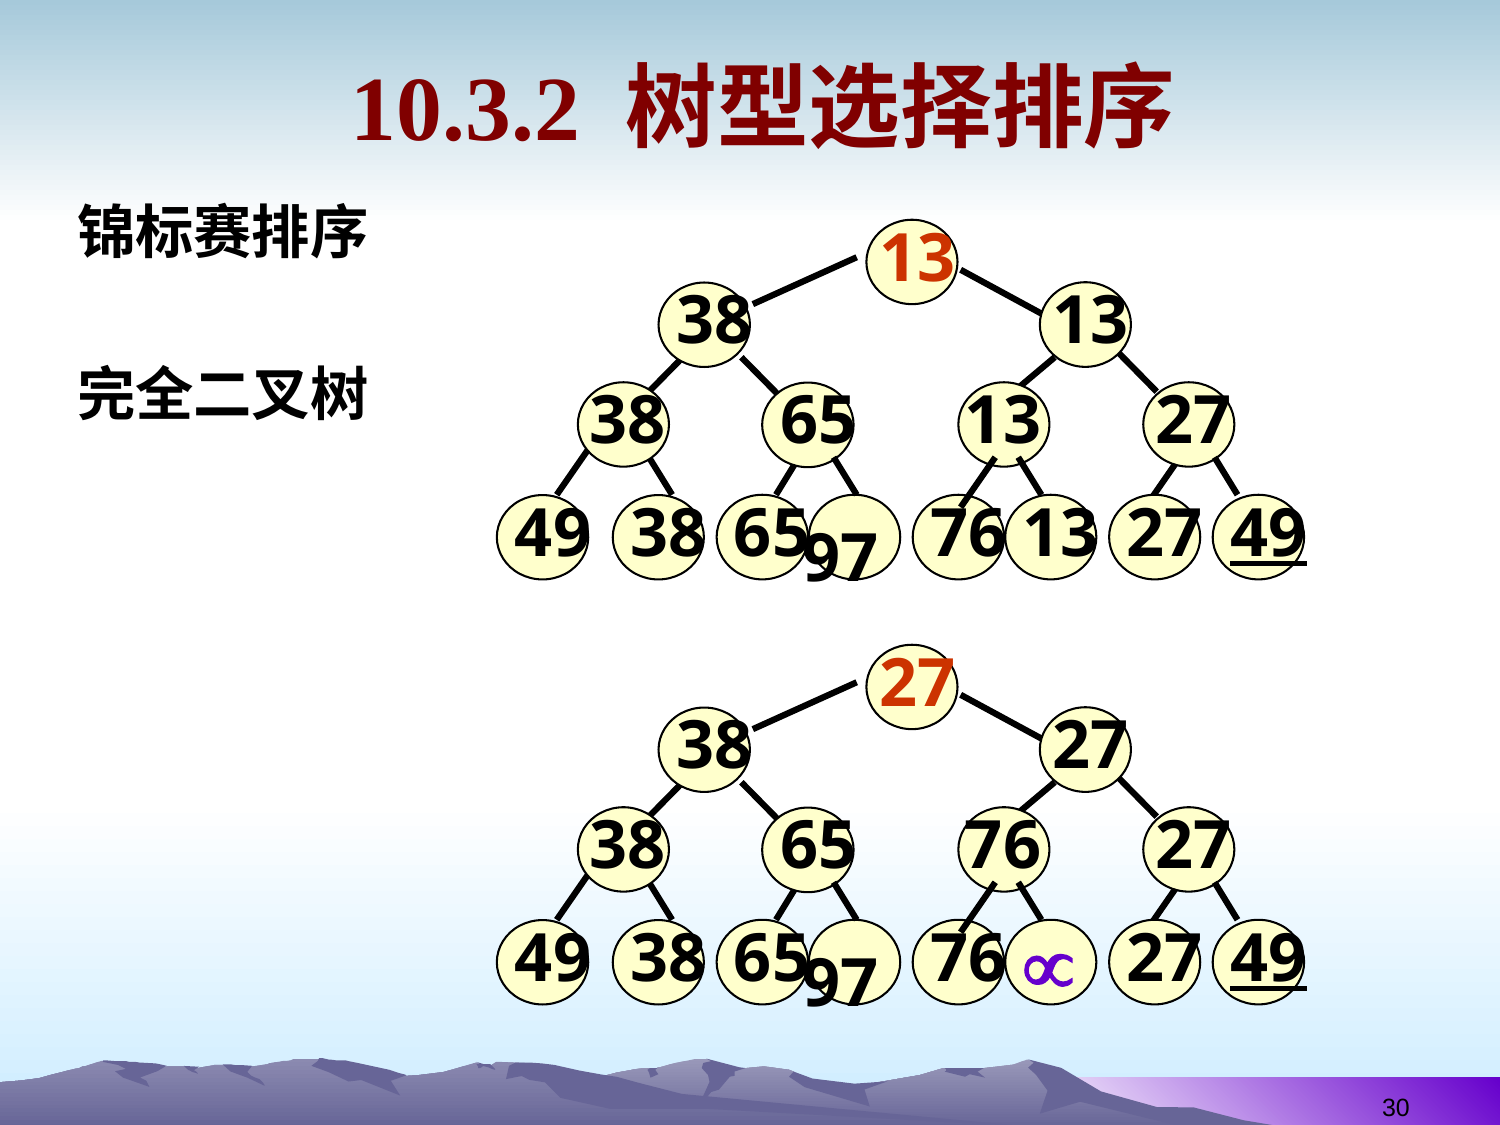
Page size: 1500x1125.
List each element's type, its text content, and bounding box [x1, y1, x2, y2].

text_box 锦标赛排序 [62, 187, 475, 273]
title 10.3.2 树型选择排序 [76, 18, 1428, 188]
slide_number 30 [1074, 1054, 1426, 1125]
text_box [487, 631, 1333, 1013]
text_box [487, 207, 1333, 580]
text_box 完全二叉树 [62, 350, 475, 435]
